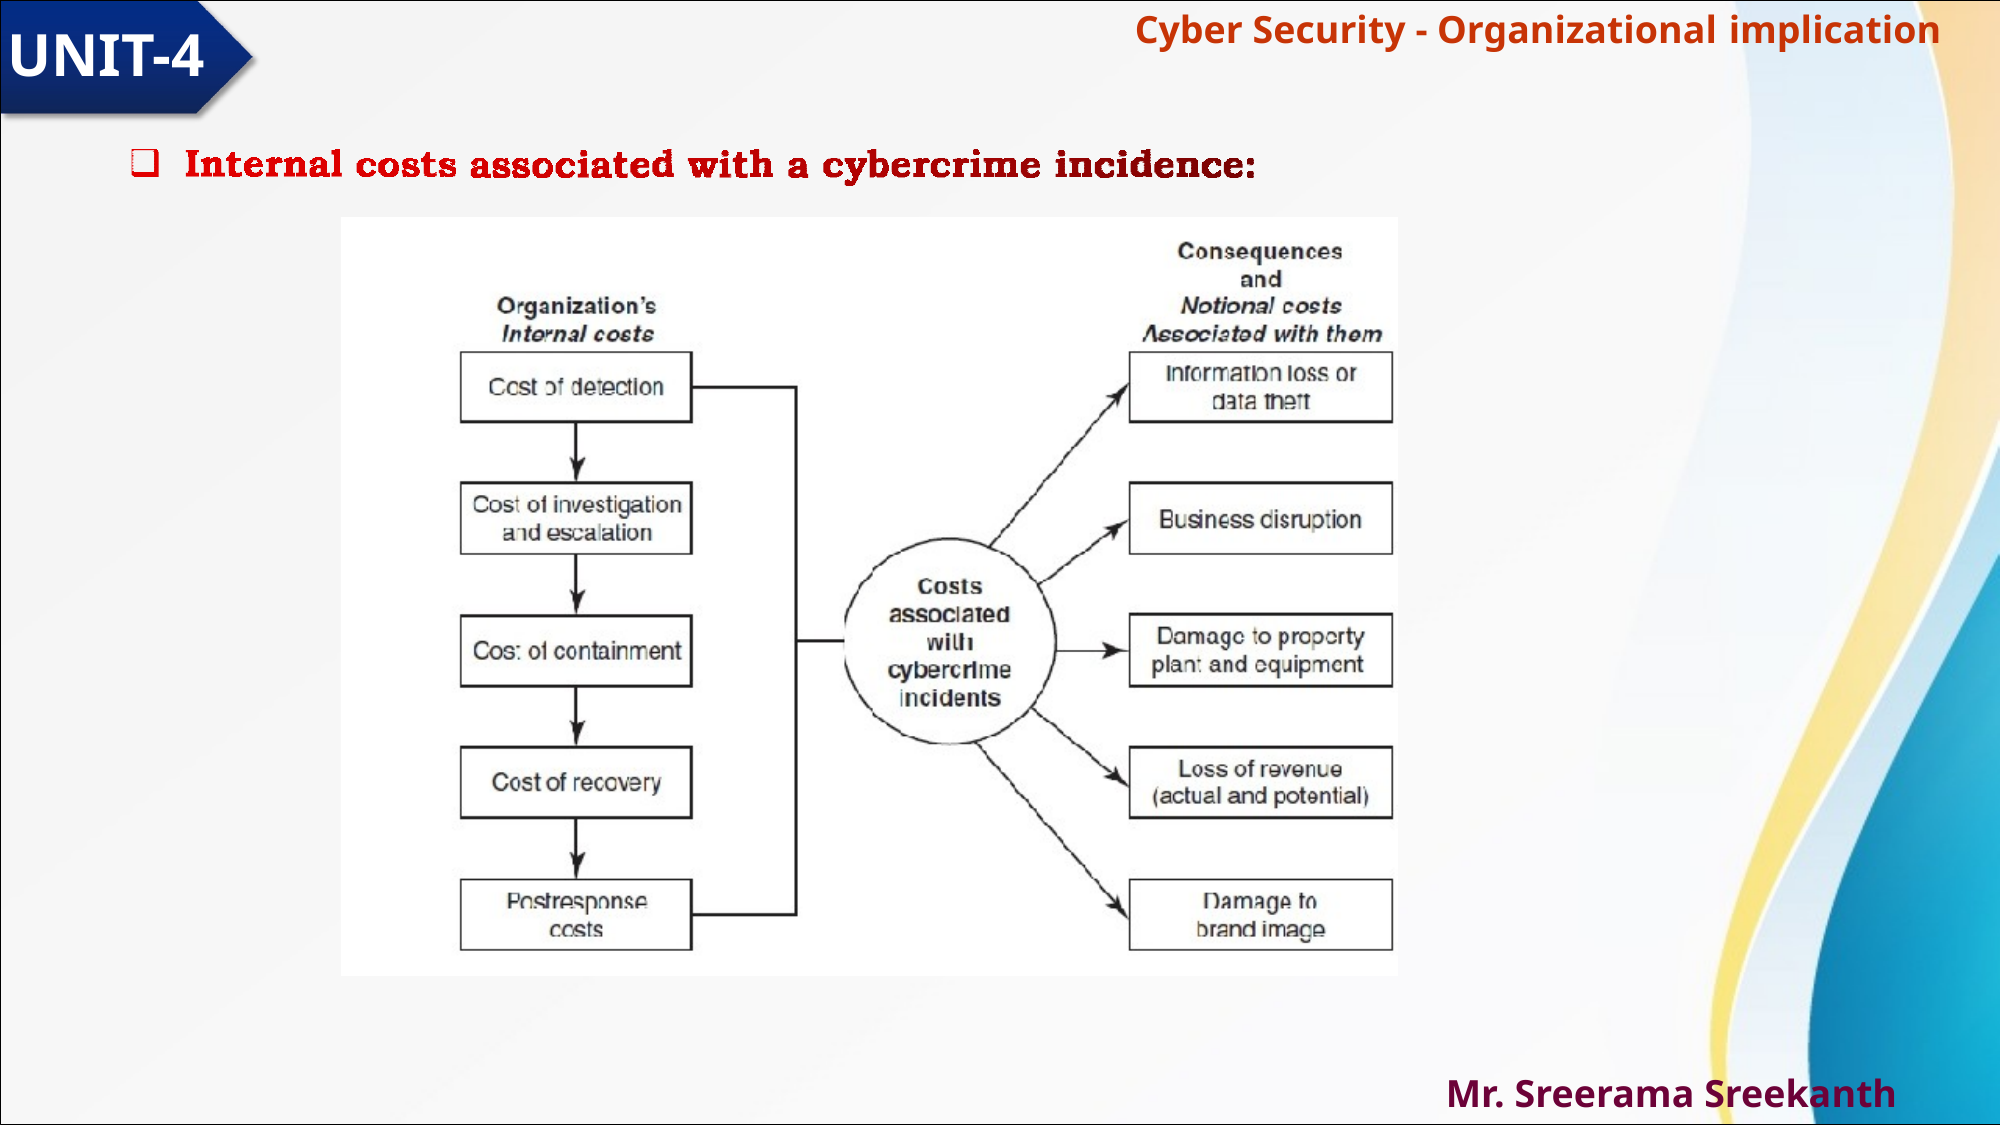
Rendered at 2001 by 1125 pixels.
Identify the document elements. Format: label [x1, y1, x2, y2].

text_box [0, 0, 2000, 1125]
